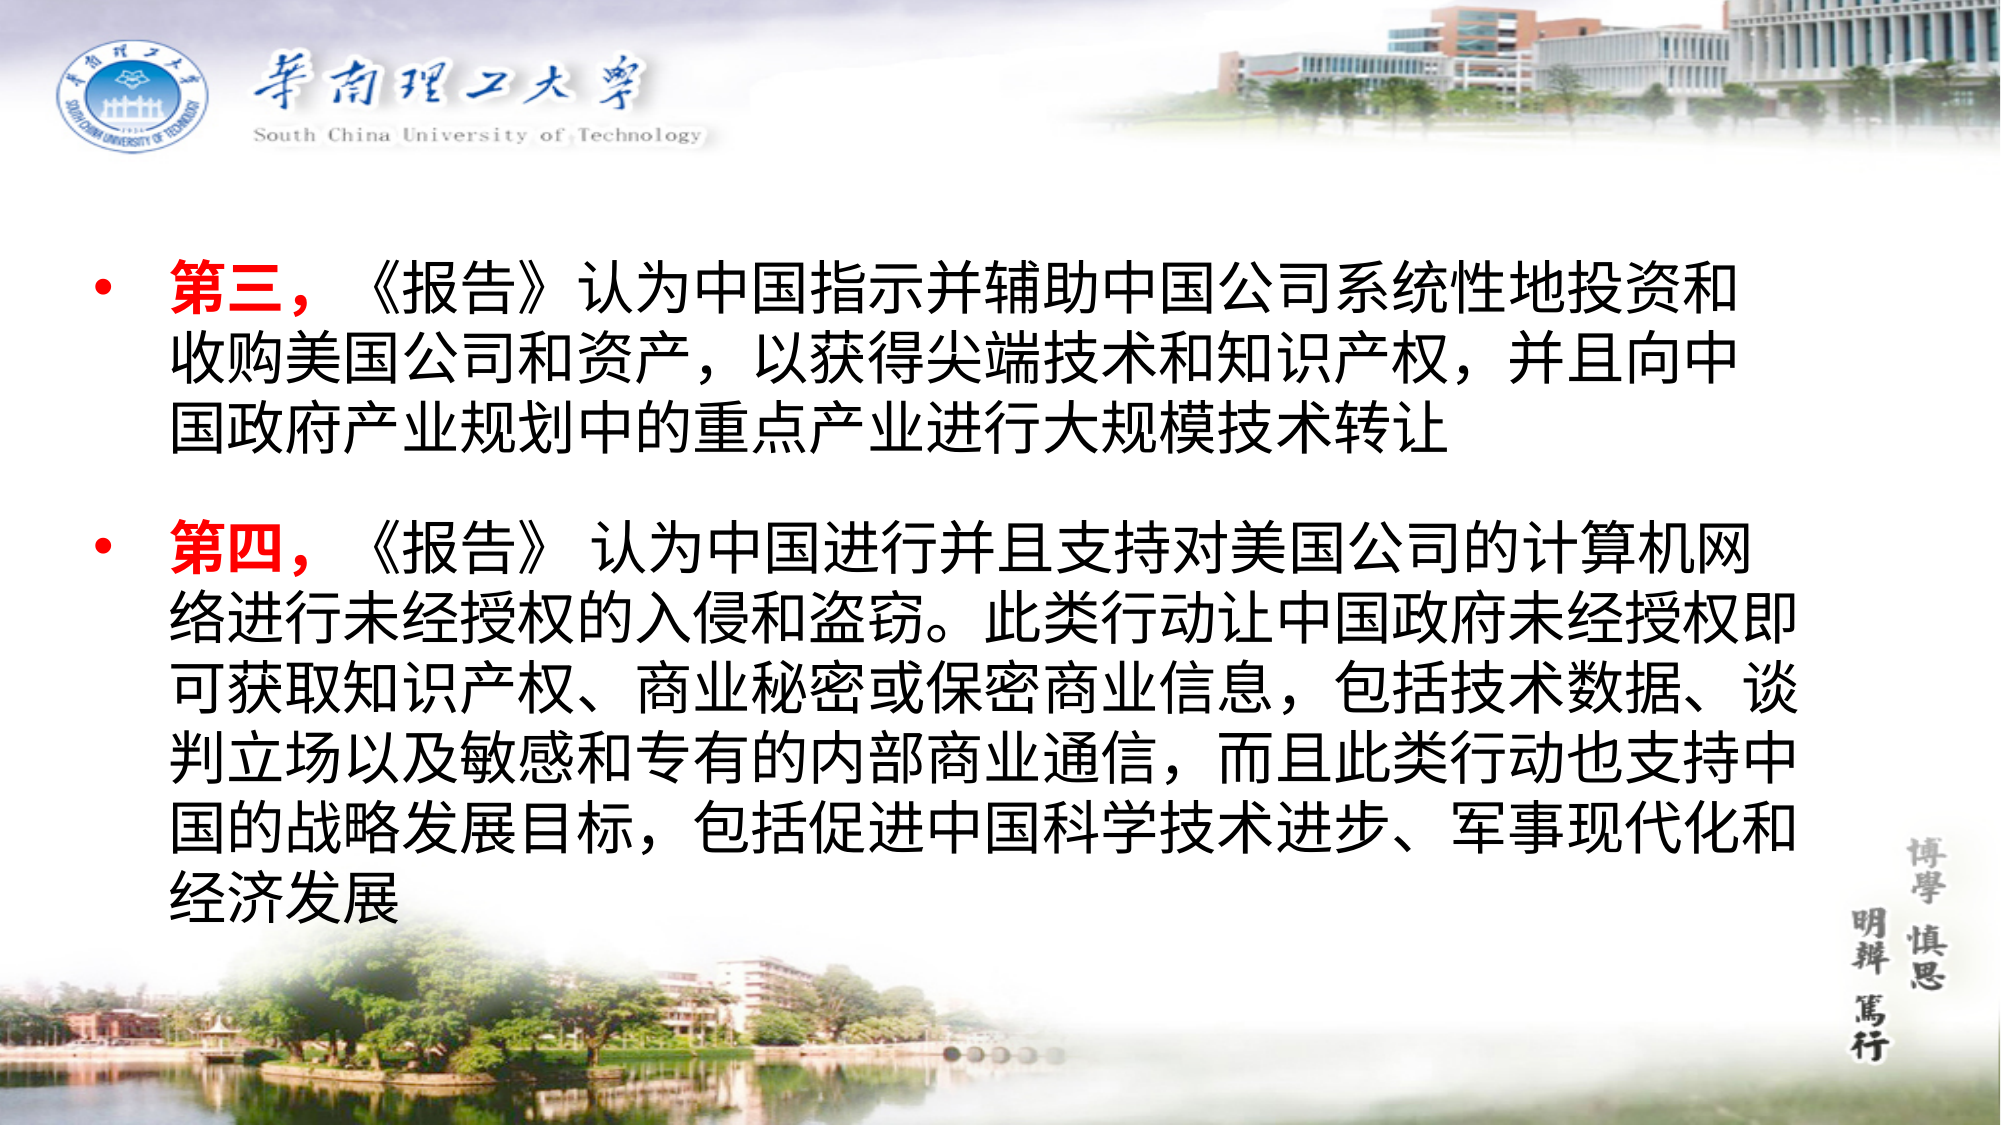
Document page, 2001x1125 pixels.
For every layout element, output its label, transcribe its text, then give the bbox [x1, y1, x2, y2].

text_box 第三，《报告》认为中国指示并辅助中国公司系统性地投资和收购美国公司和资产，以获得尖端技术和知识产权，并且向中国政府产业规划中的重点产业进行大规模技术转让 [78, 243, 1804, 469]
text_box 第四，《报告》 认为中国进行并且支持对美国公司的计算机网络进行未经授权的入侵和盗窃。此类行动让中国政府未经授权即可获取知识产权、商业秘密或保密商业信息，包括技术数据、谈判立场以及敏感和专有的内部商业通信，而且此类行动也支持中国的战略发展目标，包括促进中国科学技术进步、军事现代化和经济发展 [78, 503, 1827, 1009]
picture [0, 0, 2001, 1125]
